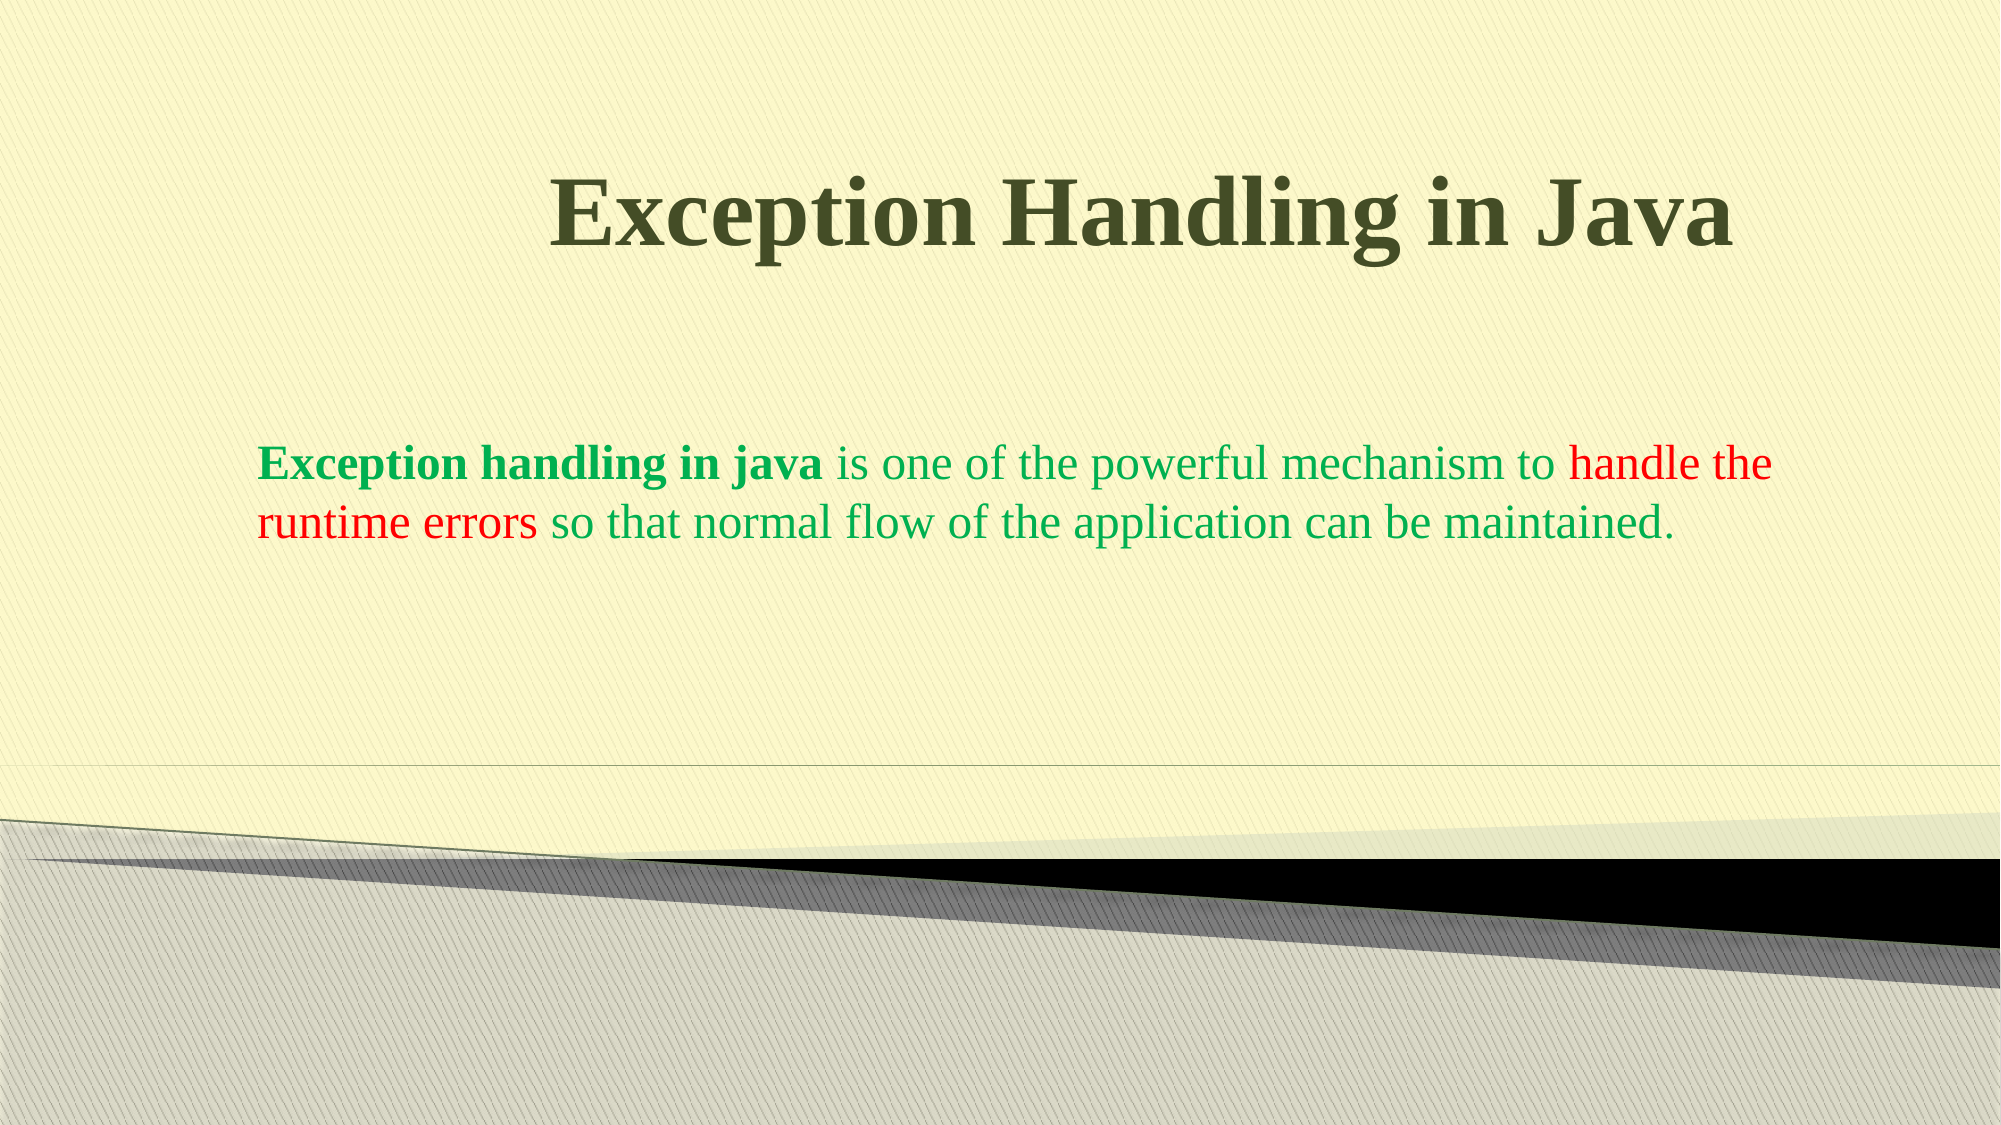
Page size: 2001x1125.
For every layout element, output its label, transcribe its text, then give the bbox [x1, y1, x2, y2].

title Exception Handling in Java [249, 90, 1750, 274]
picture [7, 859, 2000, 989]
subtitle Exception handling in java is one of the powerful mechanism to handle the runtime errors so that normal flow of the application can be maintained. [249, 423, 1803, 596]
